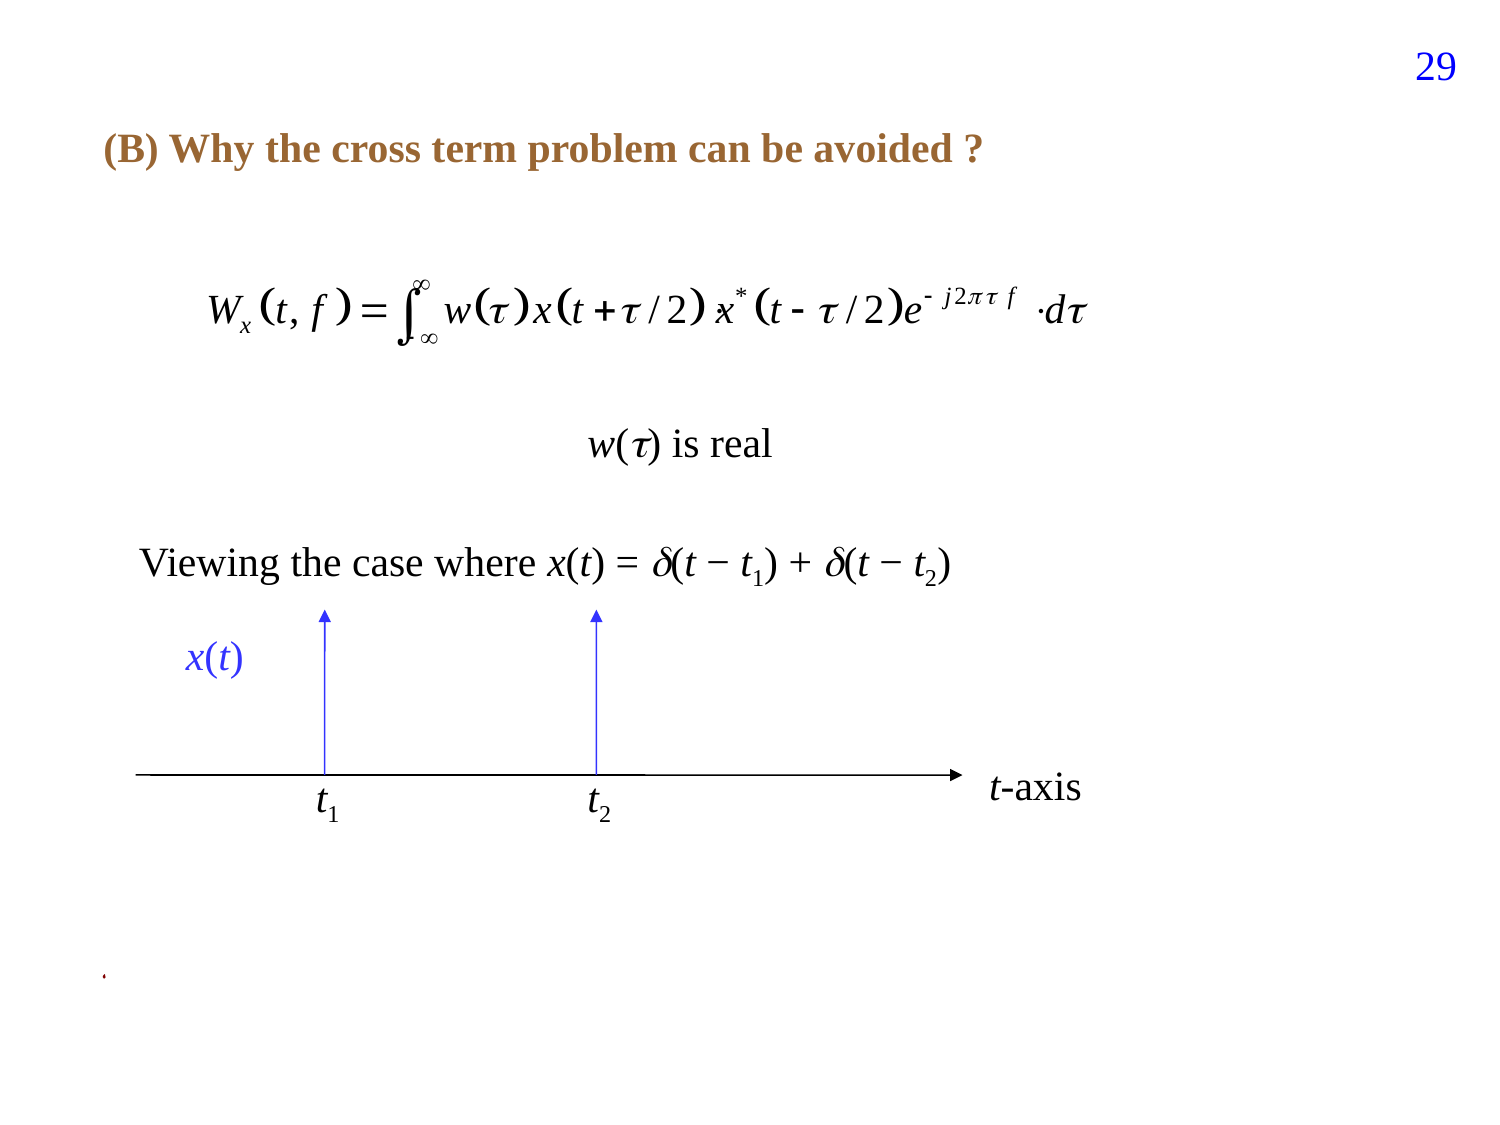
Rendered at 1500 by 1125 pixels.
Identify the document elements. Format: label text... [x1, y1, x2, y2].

text_box [590, 609, 603, 763]
text_box t1 [301, 763, 431, 835]
text_box x(t) [171, 621, 301, 687]
text_box w() is real [572, 408, 809, 474]
text_box [703, 768, 963, 782]
text_box Viewing the case where x(t) = (t − t1) + (t − t2) [123, 527, 1188, 599]
picture [100, 971, 108, 982]
text_box [318, 609, 331, 763]
text_box t-axis [974, 751, 1105, 817]
text_box t2 [572, 763, 703, 835]
slide_number 146 [1316, 30, 1473, 110]
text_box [206, 266, 1095, 351]
text_box (B) Why the cross term problem can be avoided ? [88, 113, 1199, 179]
